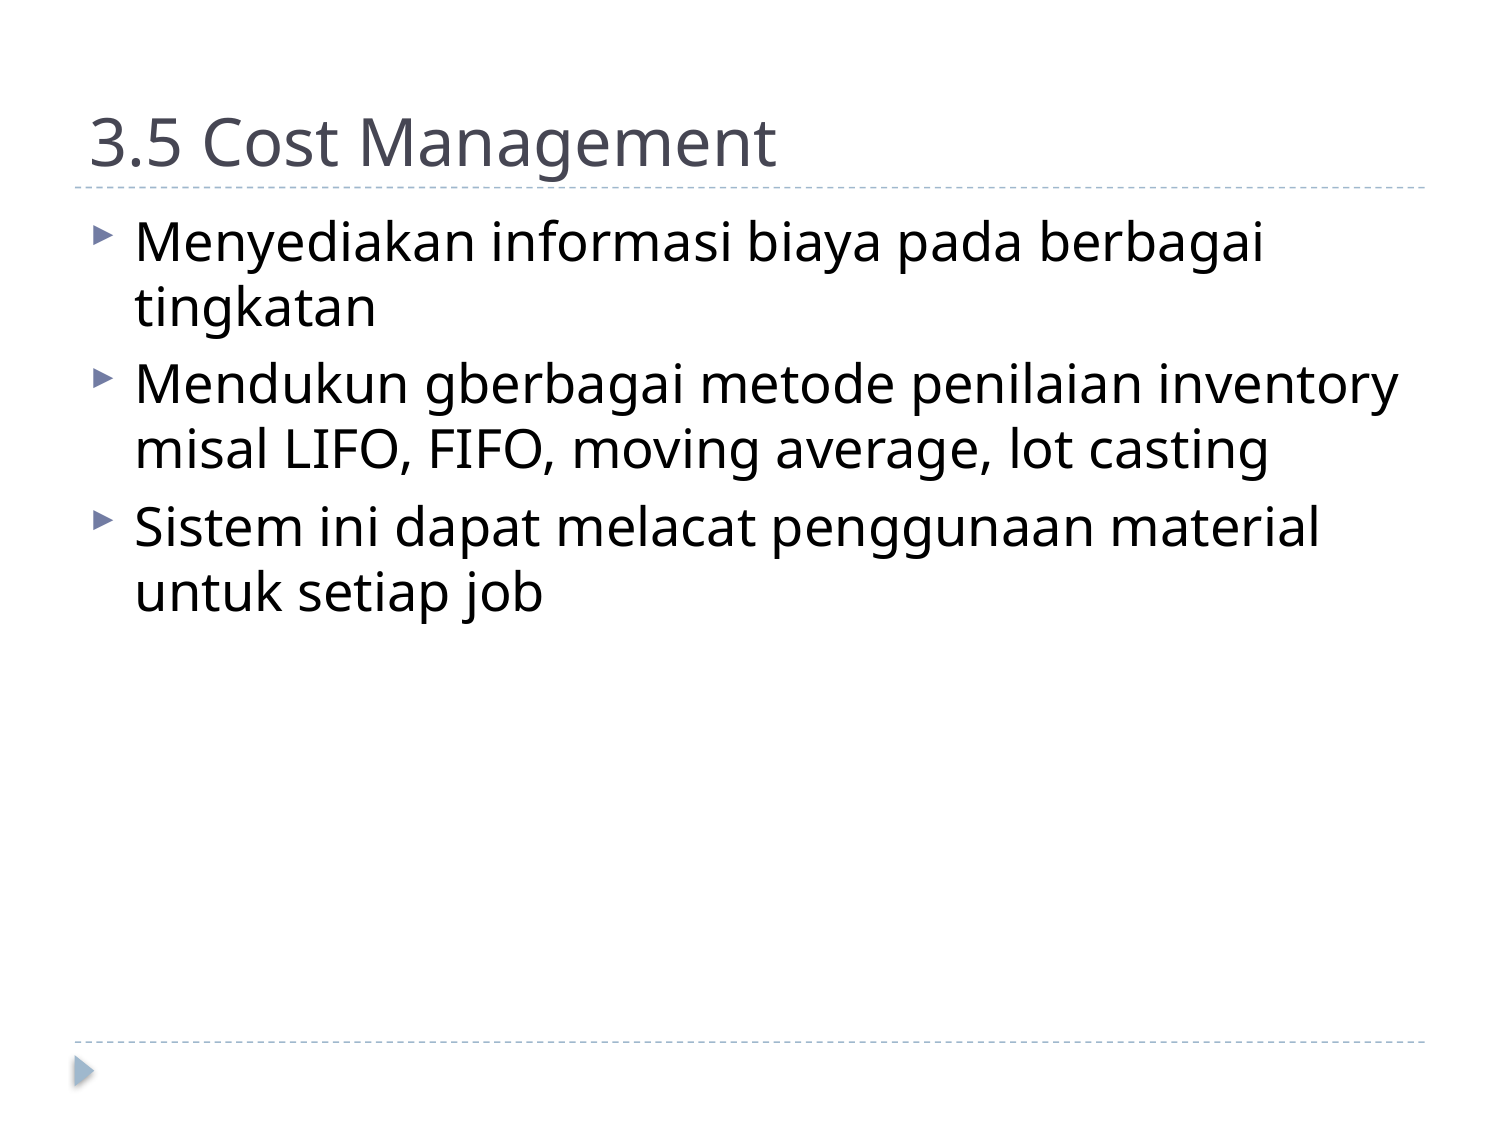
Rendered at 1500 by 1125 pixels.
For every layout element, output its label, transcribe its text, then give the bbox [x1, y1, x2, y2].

title 3.5 Cost Management [75, 24, 1425, 188]
list Menyediakan informasi biaya pada berbagai tingkatan Mendukun gberbagai metode penilaian inventory misal LIFO, FIFO, moving average, lot casting Sistem ini dapat melacat penggunaan material untuk setiap job [75, 200, 1425, 1010]
